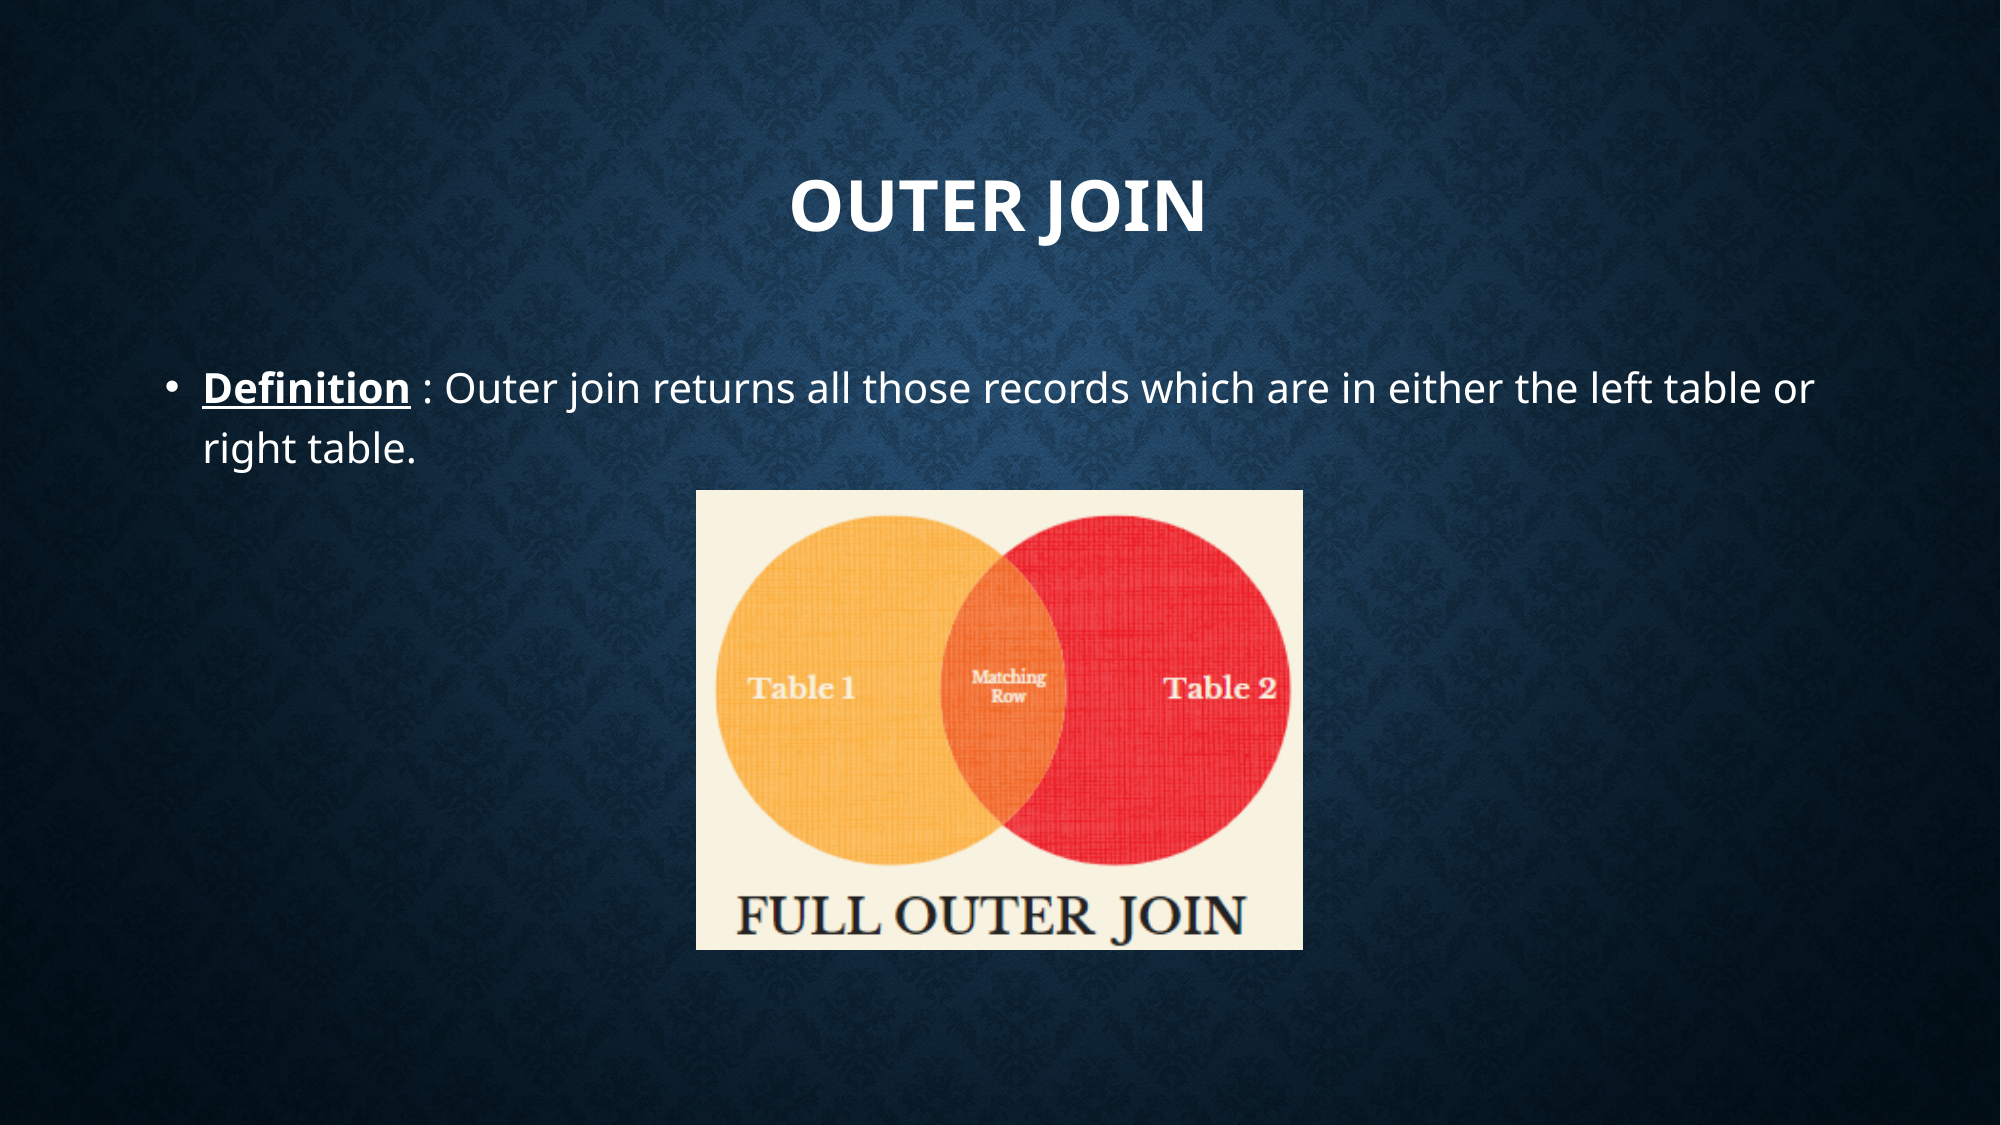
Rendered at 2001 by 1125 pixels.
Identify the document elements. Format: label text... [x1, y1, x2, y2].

list Definition : Outer join returns all those records which are in either the left table or right table. [149, 343, 1849, 950]
picture [695, 489, 1303, 951]
title OUTER JOIN [149, 99, 1849, 318]
